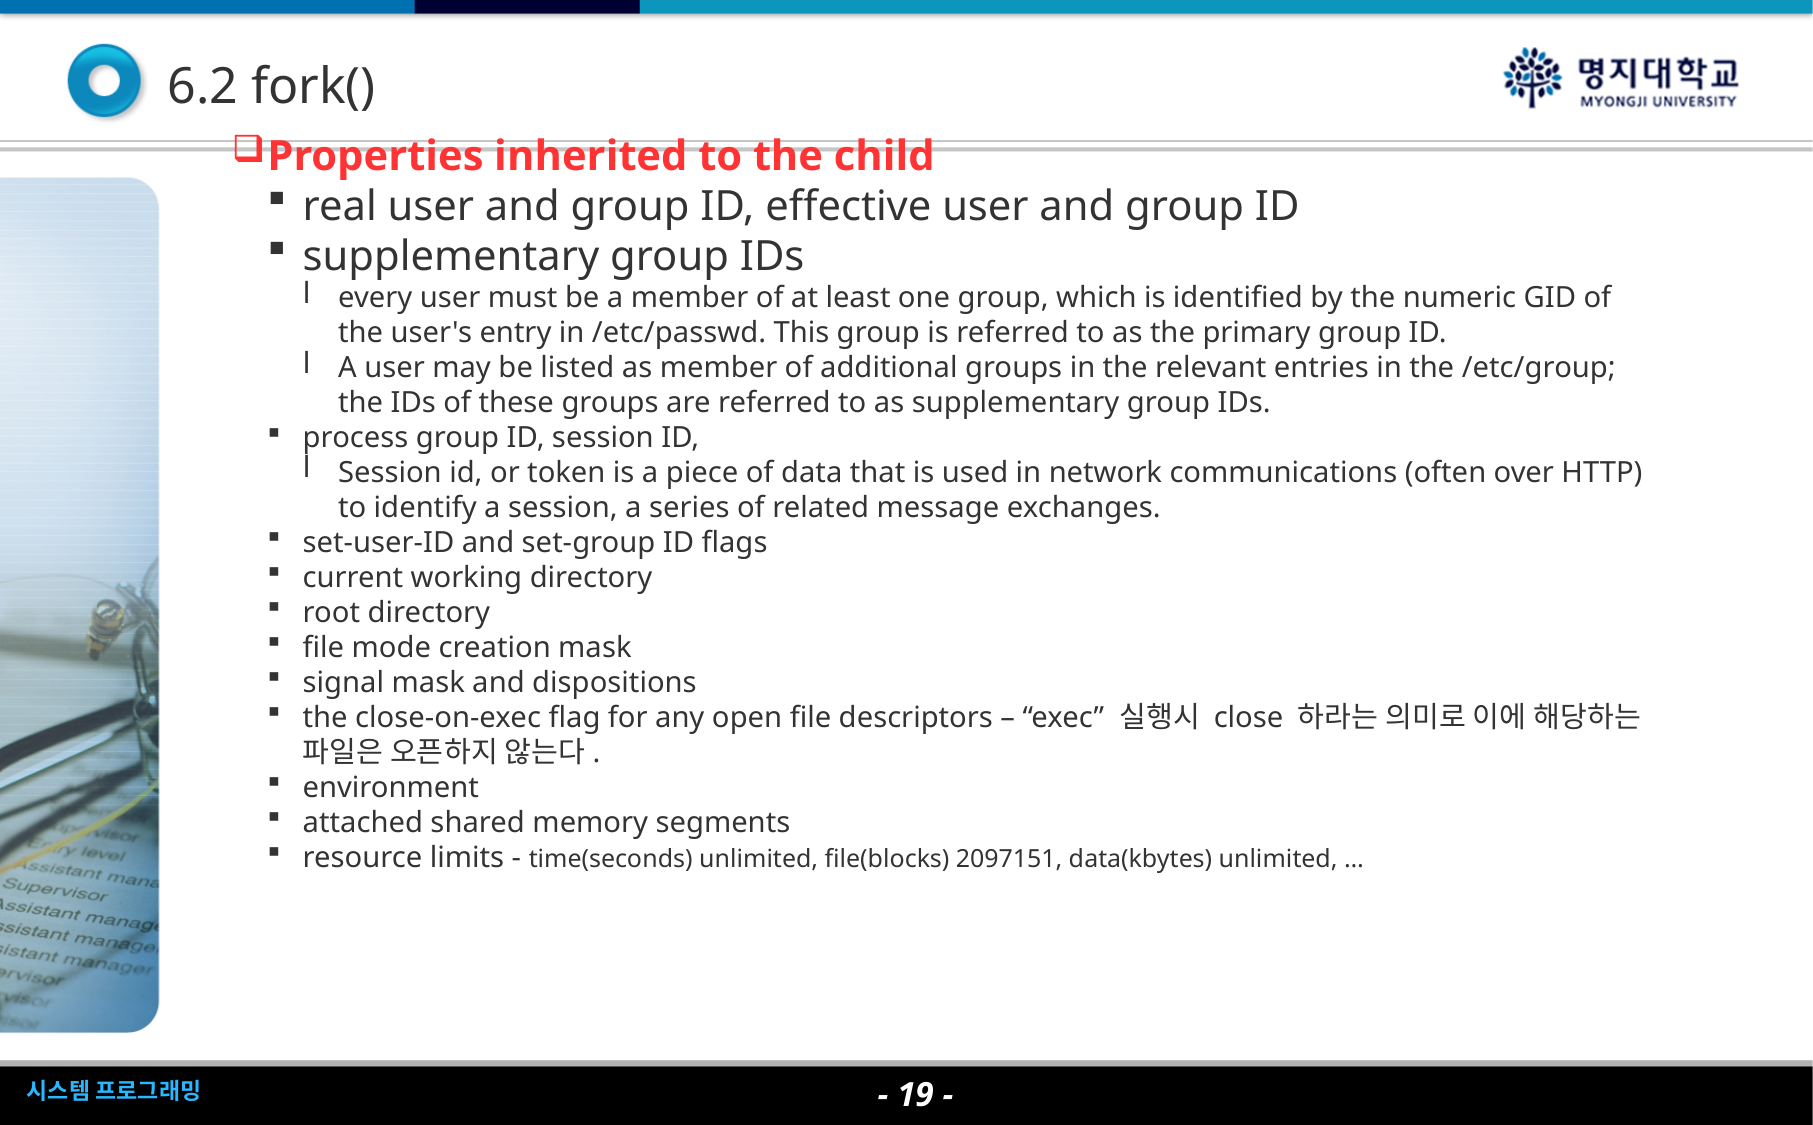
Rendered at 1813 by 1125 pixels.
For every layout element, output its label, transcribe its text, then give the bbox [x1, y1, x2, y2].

text_box Properties inherited to the child real user and group ID, effective user and group ID supplementary group IDs every user must be a member of at least one group, which is identified by the numeric GID of the user's entry in /etc/passwd. This group is referred to as the primary group ID. A user may be listed as member of additional groups in the relevant entries in the /etc/group; the IDs of these groups are referred to as supplementary group IDs. process group ID, session ID, Session id, or token is a piece of data that is used in network communications (often over HTTP) to identify a session, a series of related message exchanges. set-user-ID and set-group ID flags current working directory root directory file mode creation mask signal mask and dispositions the close-on-exec flag for any open file descriptors – “exec” 실행시 close 하라는 의미로 이에 해당하는 파일은 오픈하지 않는다. environment attached shared memory segments resource limits - time(seconds) unlimited, file(blocks) 2097151, data(kbytes) unlimited, … [214, 120, 1680, 1121]
text_box - <숫자> - [819, 1121, 1012, 1125]
text_box 6.2 fork() [150, 37, 1797, 129]
picture [0, 0, 1813, 1125]
